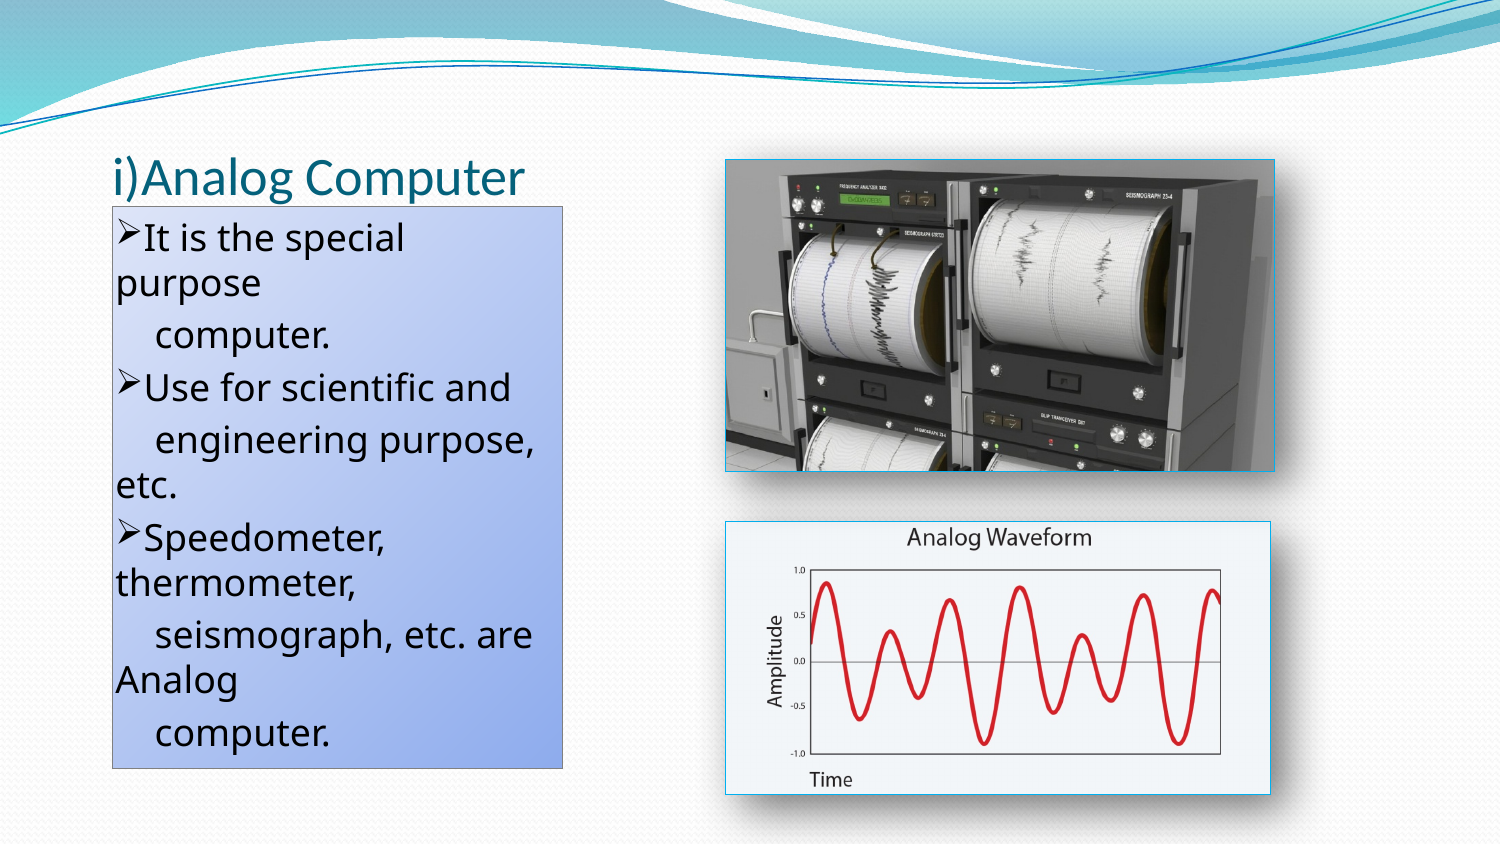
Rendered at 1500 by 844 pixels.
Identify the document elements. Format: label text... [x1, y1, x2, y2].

picture [727, 161, 1273, 470]
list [724, 521, 1271, 795]
list It is the special purpose computer. Use for scientific and engineering purpose, etc. Speedometer, thermometer, seismograph, etc. are Analog computer. [112, 206, 563, 769]
title i)Analog Computer [112, 63, 563, 206]
